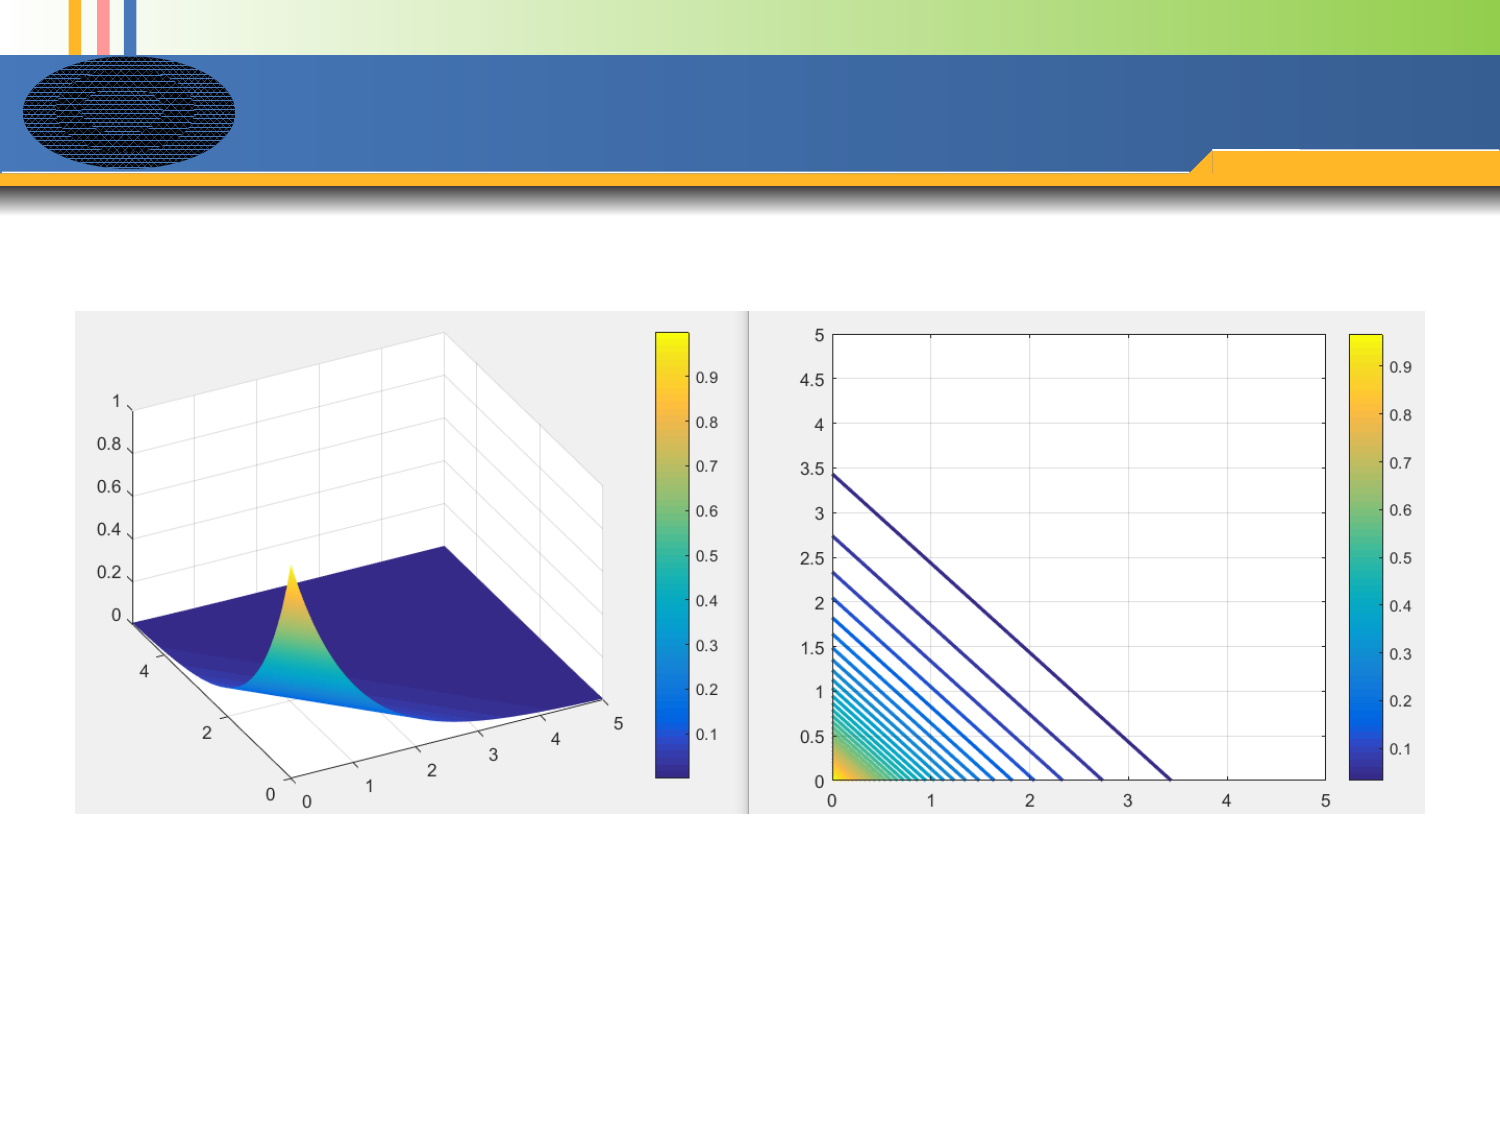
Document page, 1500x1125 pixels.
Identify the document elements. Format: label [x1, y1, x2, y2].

picture [74, 311, 1426, 814]
